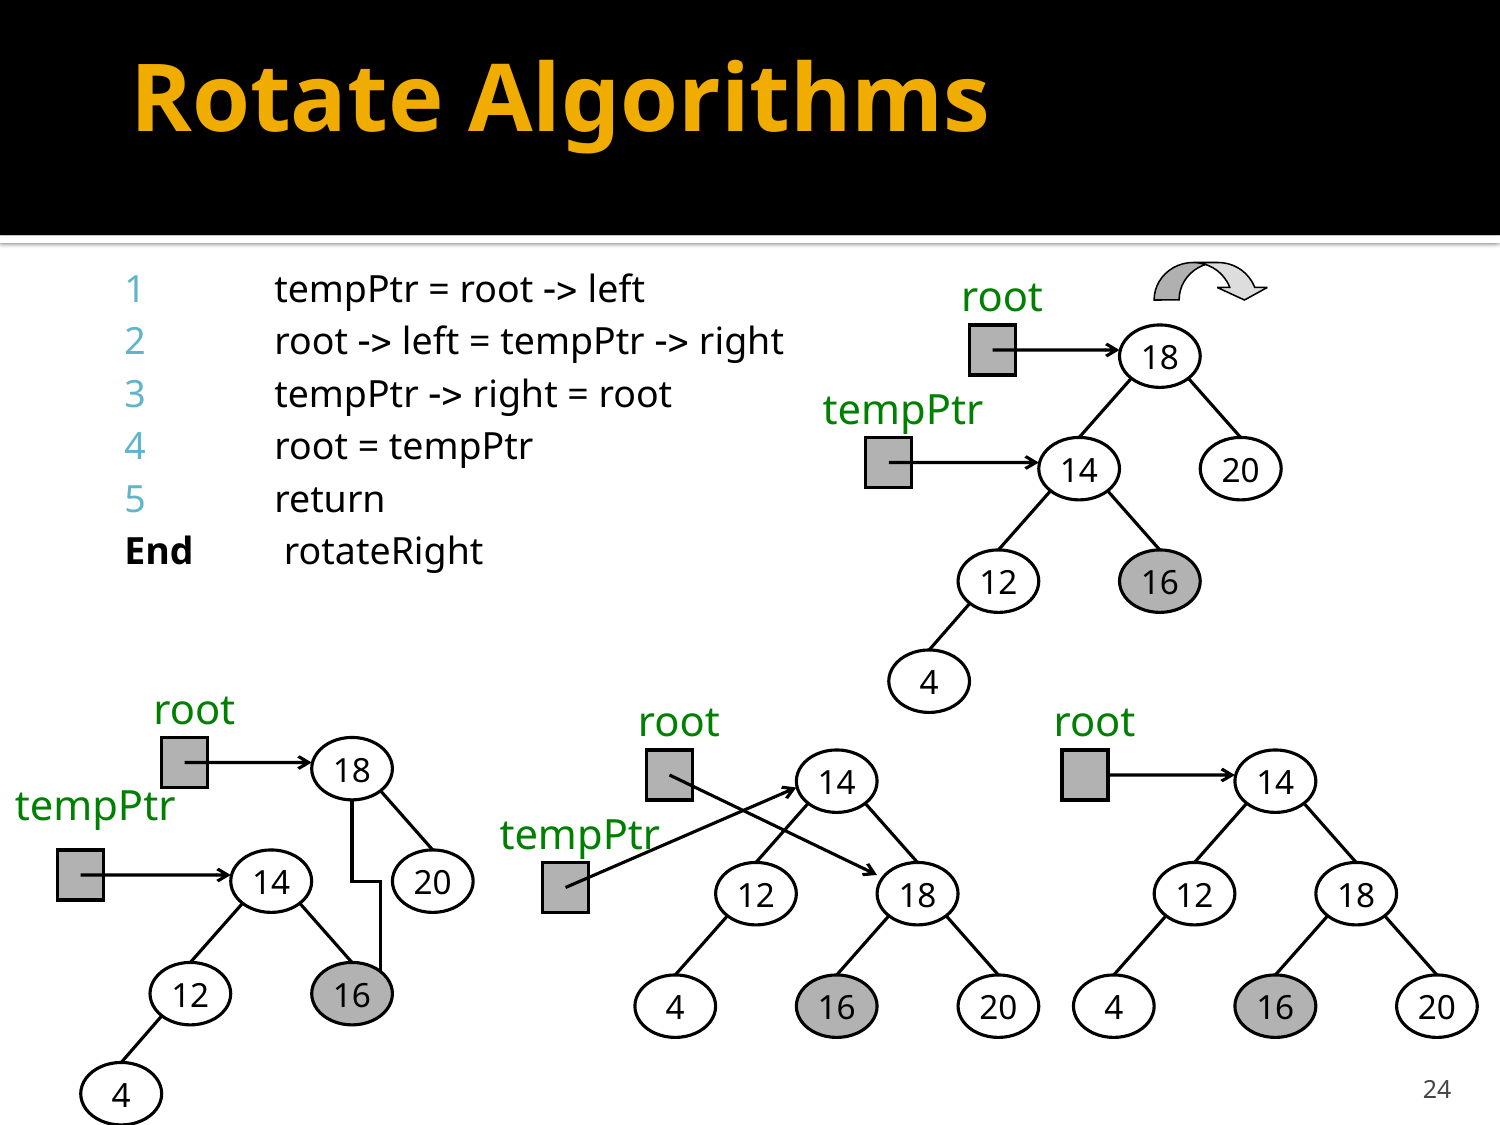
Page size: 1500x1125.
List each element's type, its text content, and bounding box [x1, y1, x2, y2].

text_box 14 [1234, 749, 1316, 813]
text_box [992, 342, 1120, 358]
text_box [969, 328, 1016, 375]
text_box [998, 492, 1051, 549]
text_box root [623, 687, 750, 753]
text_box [929, 604, 970, 649]
title Rotate Algorithms [115, 0, 1391, 188]
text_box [1107, 492, 1160, 549]
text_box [121, 1017, 162, 1061]
text_box 20 [395, 850, 474, 913]
text_box [184, 755, 312, 770]
text_box 4 [80, 1062, 162, 1125]
text_box 18 [877, 862, 959, 925]
text_box root [946, 262, 1063, 328]
text_box root [138, 675, 275, 740]
text_box 20 [1200, 437, 1282, 500]
text_box 14 [796, 749, 878, 813]
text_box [1384, 917, 1437, 974]
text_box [1079, 379, 1132, 436]
text_box 18 [311, 737, 393, 800]
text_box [1194, 804, 1247, 861]
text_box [299, 910, 353, 961]
text_box 14 [230, 849, 309, 913]
text_box [542, 865, 589, 913]
text_box 16 [1119, 550, 1201, 613]
text_box 14 [1038, 437, 1120, 500]
text_box 18 [1315, 862, 1397, 925]
text_box [1061, 753, 1109, 800]
text_box 4 [888, 650, 970, 713]
text_box [57, 849, 104, 900]
text_box 12 [150, 962, 231, 1025]
text_box 18 [1119, 324, 1201, 388]
text_box [80, 867, 231, 883]
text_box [380, 792, 433, 849]
text_box [646, 753, 693, 800]
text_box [190, 904, 243, 961]
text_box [1188, 379, 1241, 436]
text_box [865, 440, 912, 488]
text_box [946, 917, 999, 974]
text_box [1275, 917, 1328, 974]
text_box 12 [1154, 862, 1235, 925]
text_box 16 [1234, 975, 1316, 1038]
text_box 12 [715, 862, 797, 925]
slide_number 24 [1345, 1062, 1467, 1108]
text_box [755, 804, 808, 861]
text_box tempPtr [807, 375, 1013, 440]
text_box [1154, 262, 1268, 300]
text_box 20 [958, 975, 1039, 1038]
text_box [282, 871, 451, 901]
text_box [865, 804, 918, 861]
text_box [888, 455, 1039, 470]
text_box [161, 740, 208, 771]
text_box tempPtr [0, 771, 225, 837]
text_box 4 [1073, 975, 1155, 1038]
text_box [760, 786, 797, 803]
text_box 20 [1396, 975, 1478, 1038]
text_box [1108, 767, 1235, 783]
text_box tempPtr [484, 800, 688, 865]
text_box 16 [311, 962, 393, 1025]
text_box root [1038, 687, 1163, 753]
list 1 tempPtr = root -> left 2 root -> left = tempPtr -> right 3 tempPtr -> right = root 4 root = tempPtr 5 return End rotateRight [115, 249, 1391, 926]
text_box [1113, 917, 1166, 974]
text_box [675, 917, 728, 974]
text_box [1303, 804, 1357, 861]
text_box [813, 844, 878, 876]
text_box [836, 917, 889, 974]
text_box 12 [958, 550, 1039, 613]
text_box 4 [634, 975, 716, 1038]
text_box 16 [796, 975, 878, 1038]
